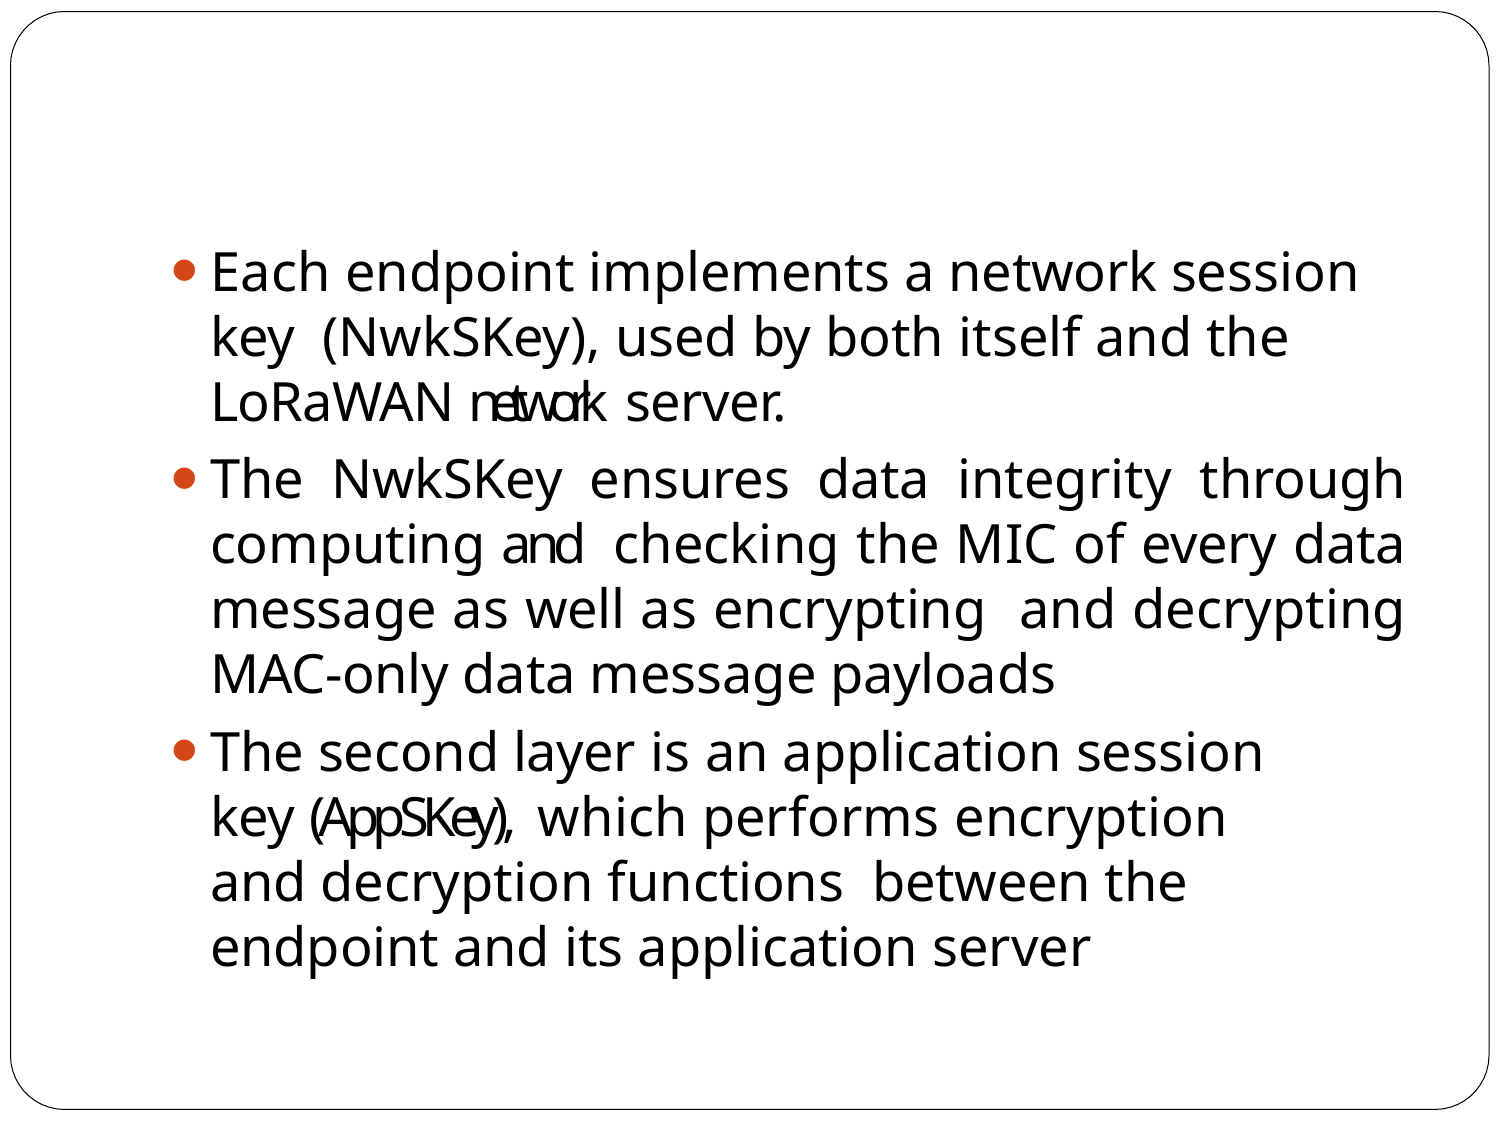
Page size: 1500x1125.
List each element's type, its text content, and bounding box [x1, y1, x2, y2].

text_box Each endpoint implements a network session key (NwkSKey), used by both itself and the LoRaWAN network server. The NwkSKey ensures data integrity through computing and checking the MIC of every data message as well as encrypting and decrypting MAC-only data message payloads The second layer is an application session key (AppSKey), which performs encryption and decryption functions between the endpoint and its application server [162, 235, 1407, 977]
